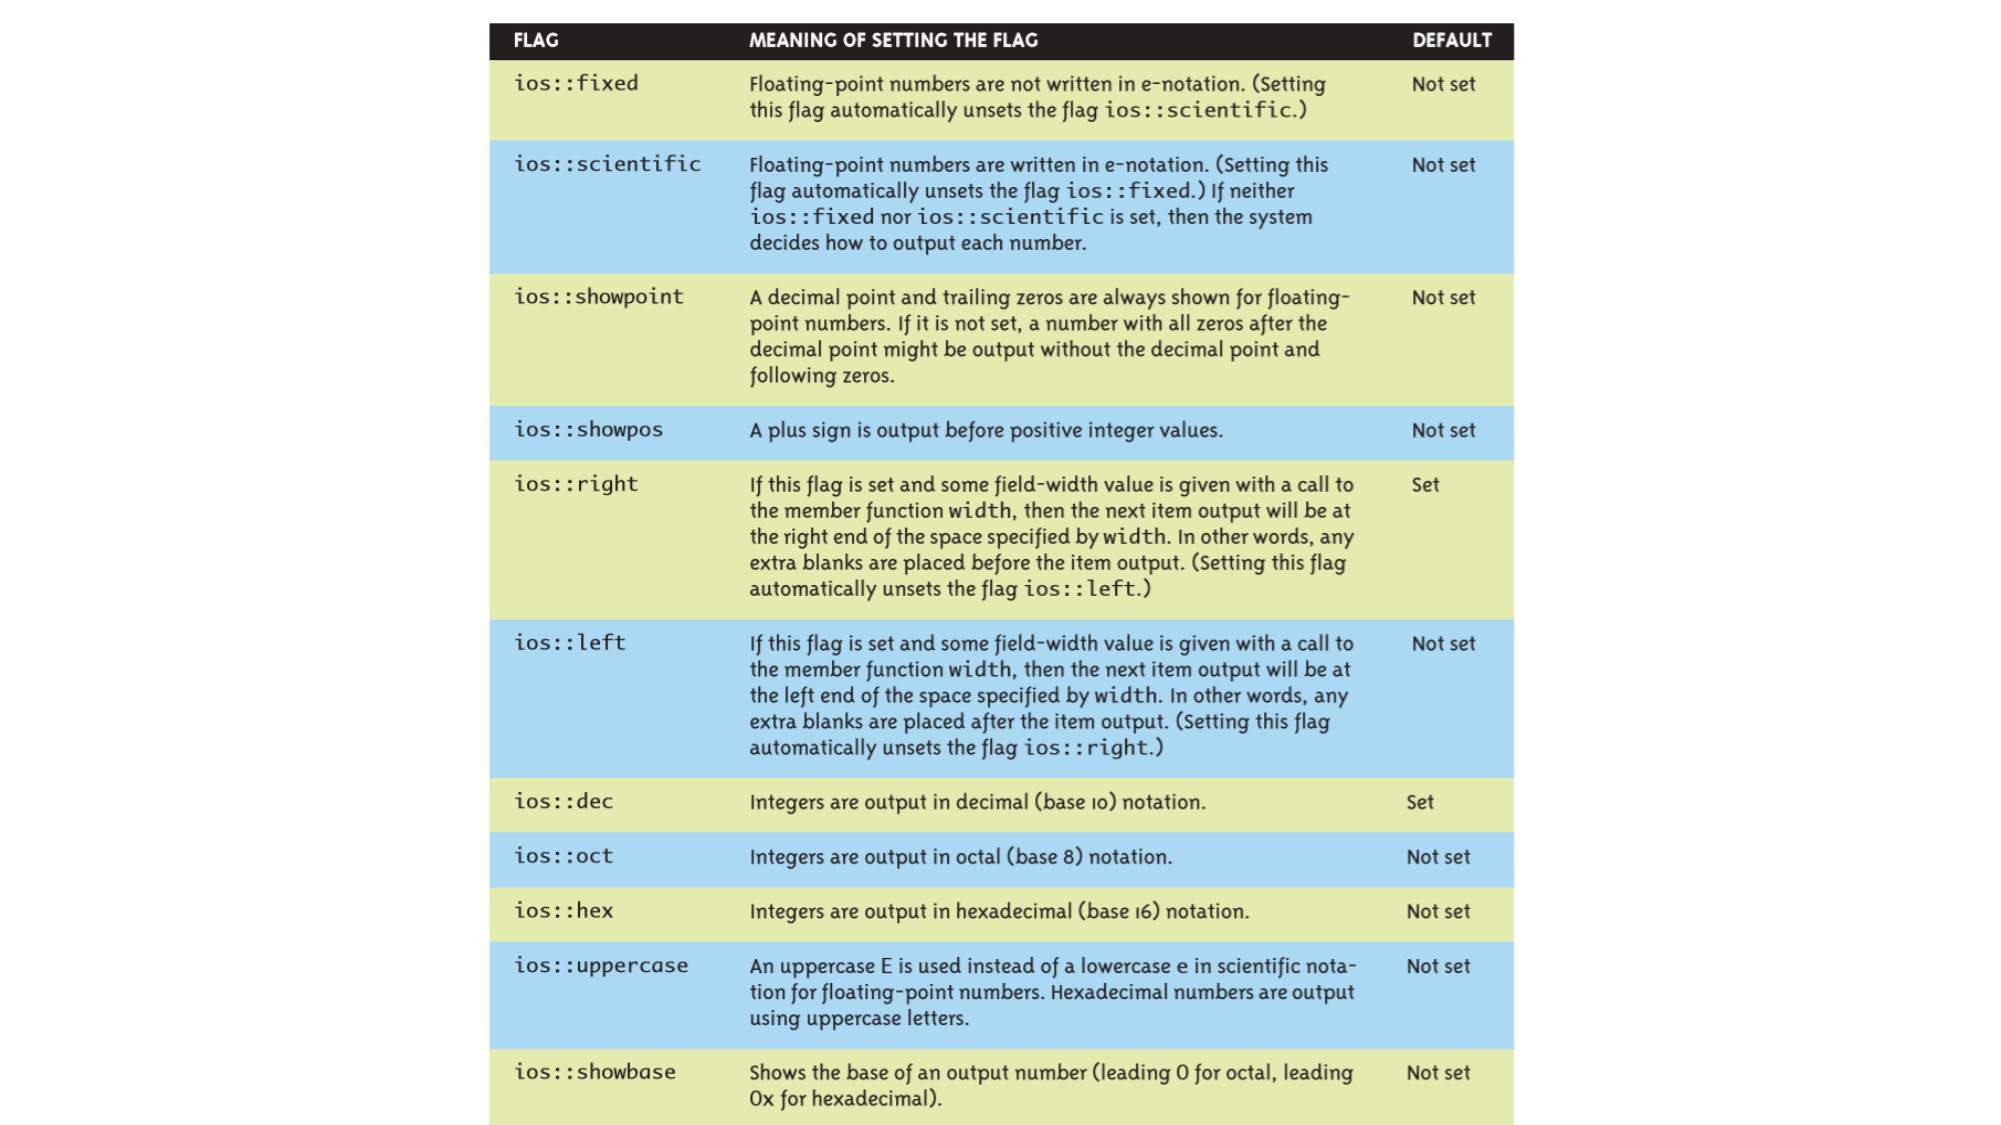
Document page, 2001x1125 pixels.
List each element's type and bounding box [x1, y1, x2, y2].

picture [484, 19, 1516, 1125]
